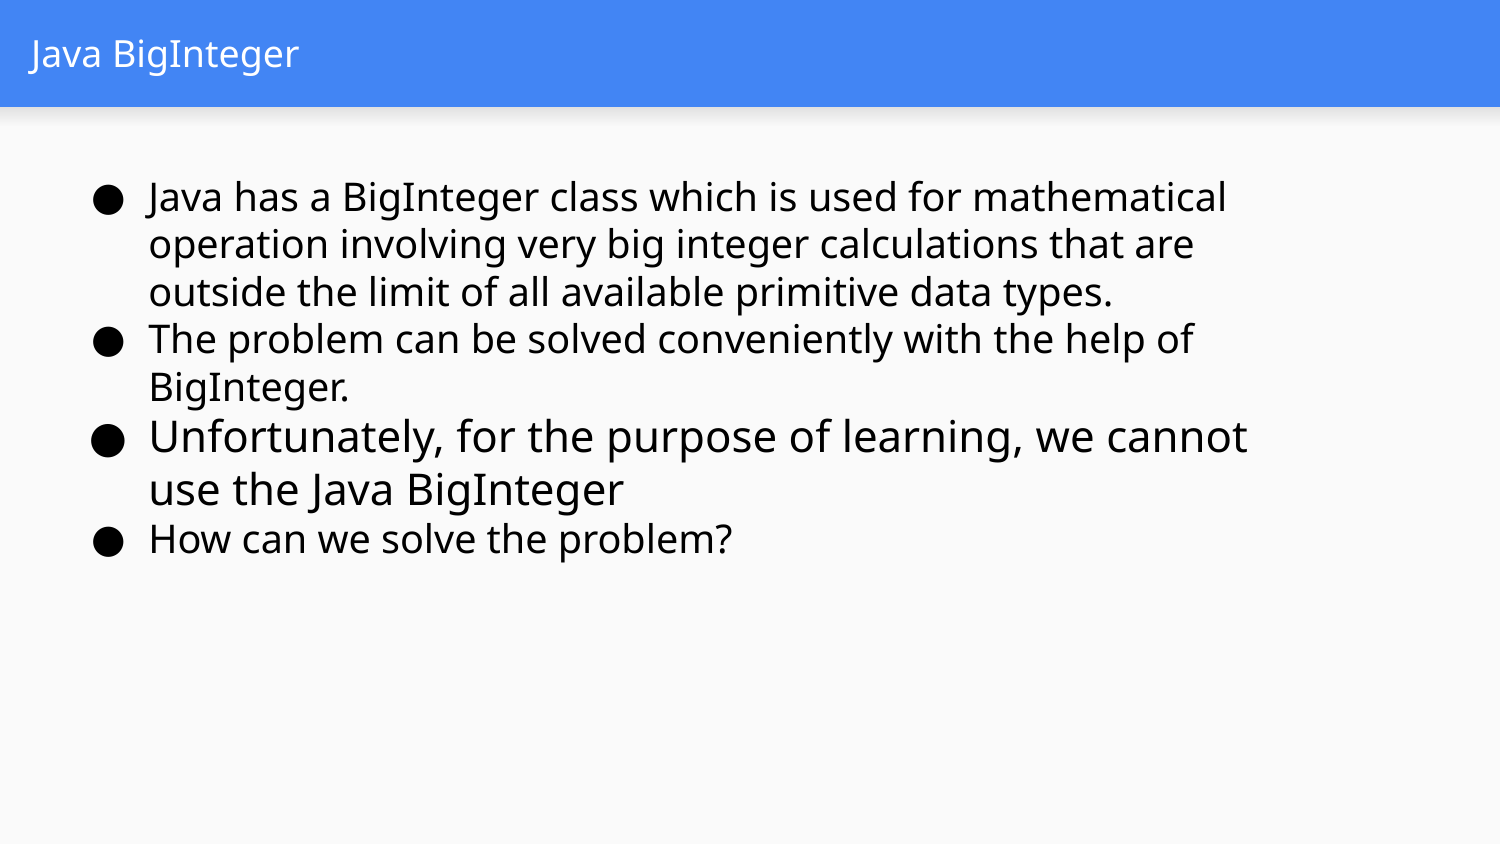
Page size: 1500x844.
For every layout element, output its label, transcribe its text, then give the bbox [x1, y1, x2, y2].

text_box Java has a BigInteger class which is used for mathematical operation involving very big integer calculations that are outside the limit of all available primitive data types. The problem can be solved conveniently with the help of BigInteger. Unfortunately, for the purpose of learning, we cannot use the Java BigInteger How can we solve the problem? [58, 156, 1312, 488]
title Java BigInteger [16, 2, 1464, 102]
